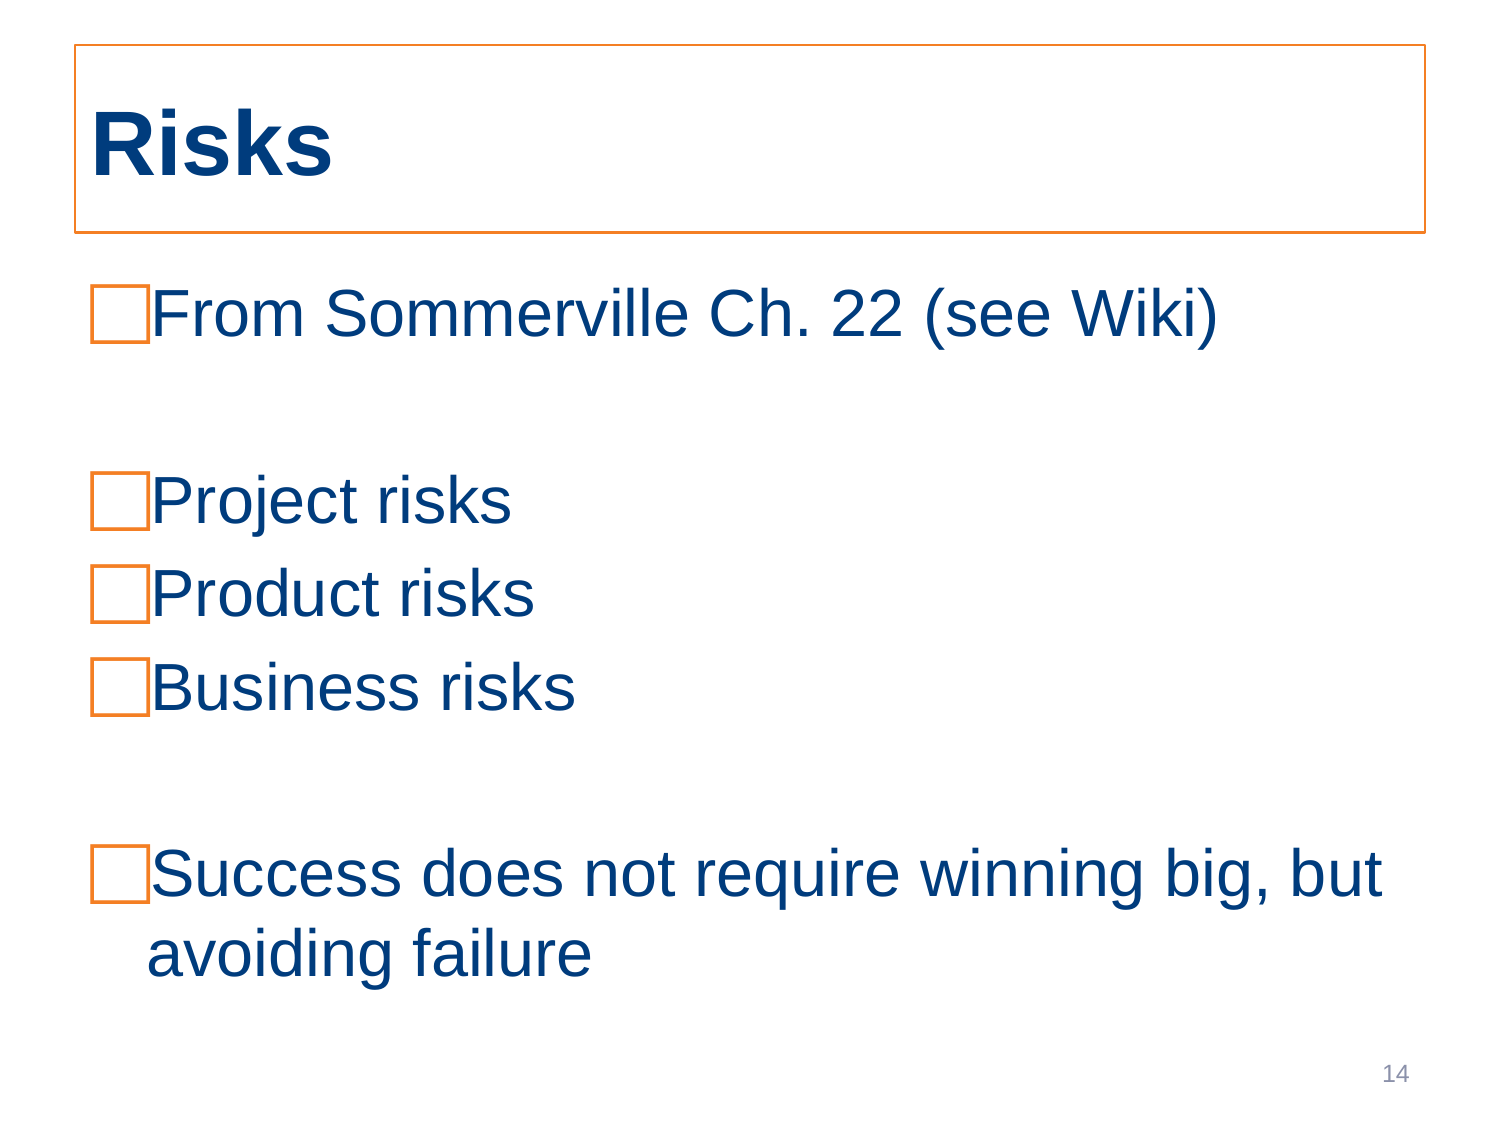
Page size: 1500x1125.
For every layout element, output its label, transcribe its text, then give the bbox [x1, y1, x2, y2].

list From Sommerville Ch. 22 (see Wiki) Project risks Product risks Business risks Success does not require winning big, but avoiding failure [75, 262, 1425, 1038]
title Risks [74, 44, 1426, 234]
slide_number 14 [1074, 1042, 1425, 1103]
